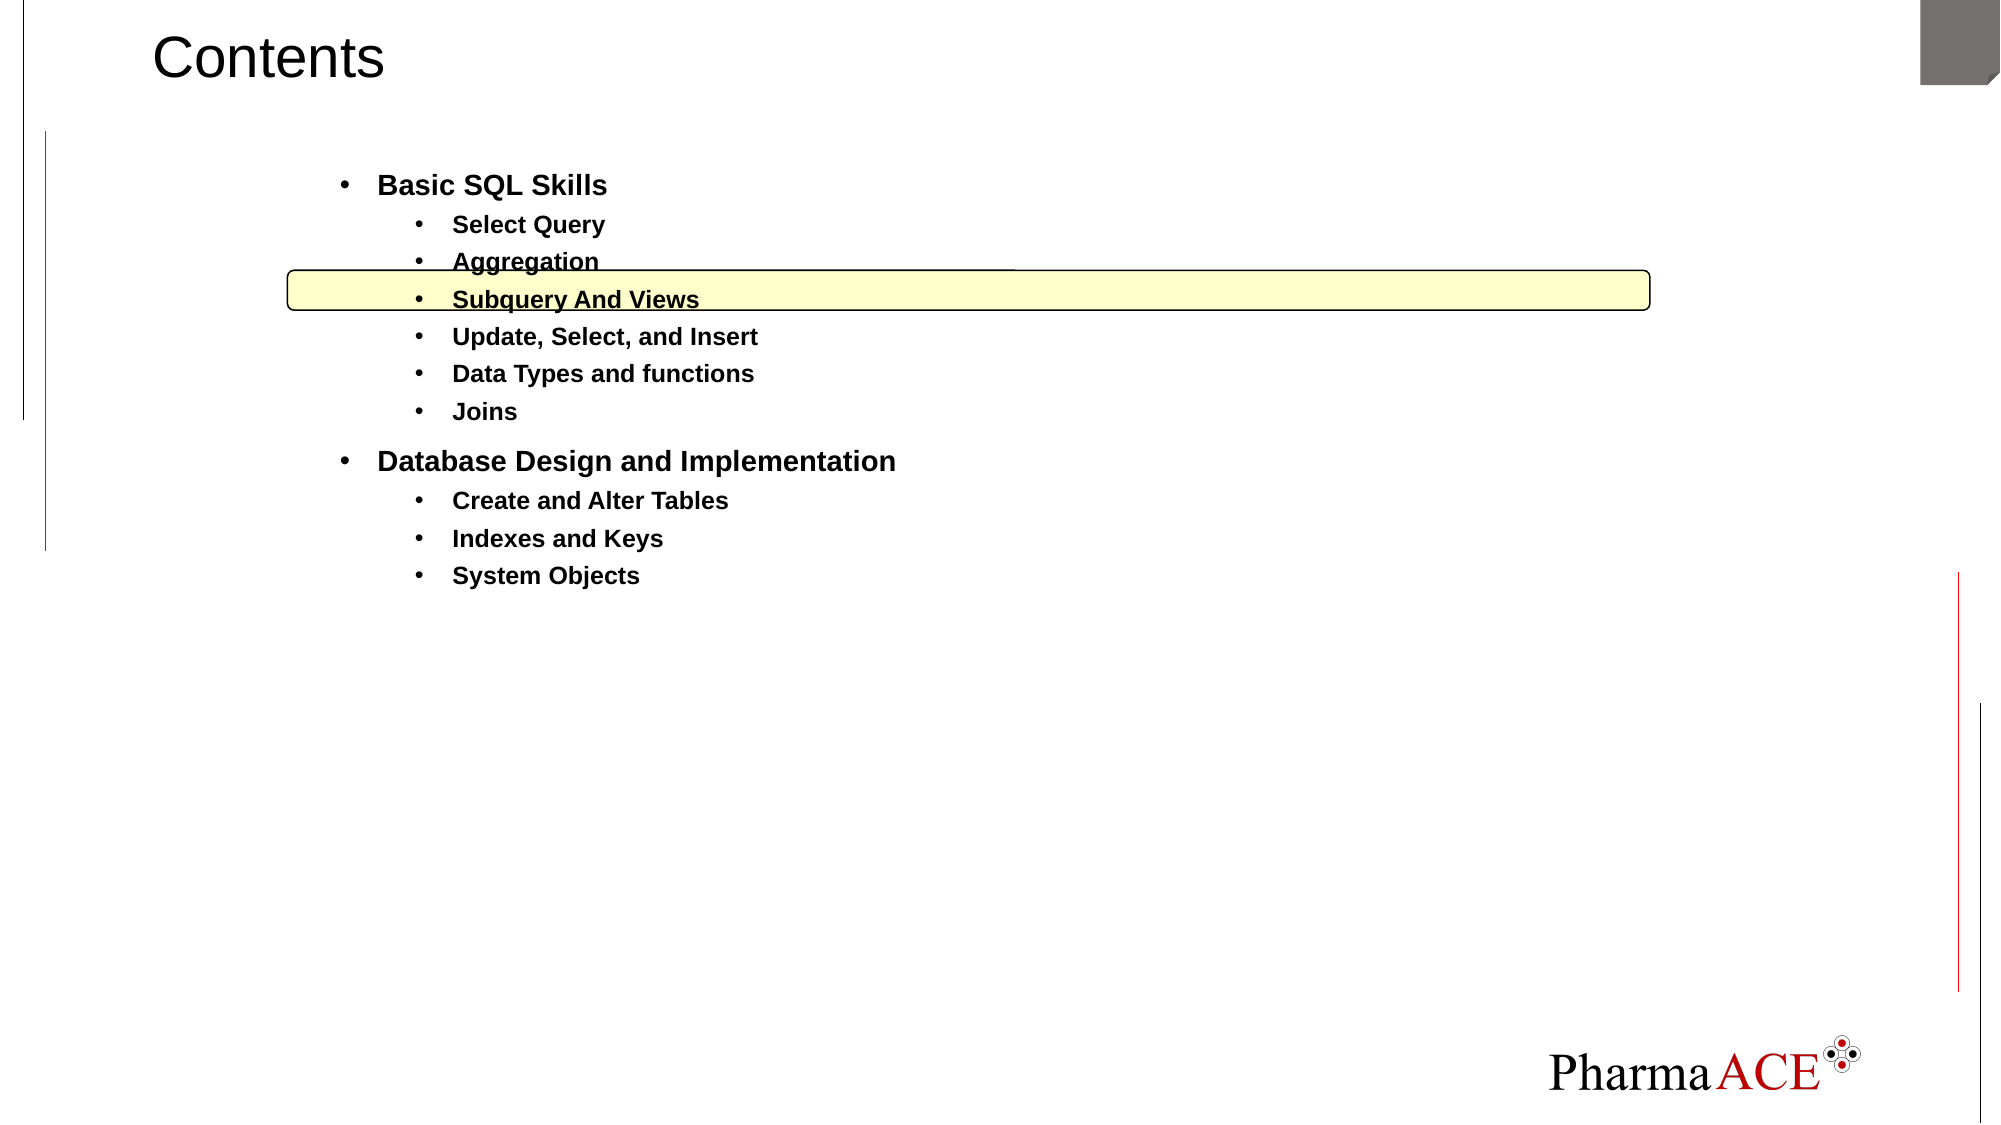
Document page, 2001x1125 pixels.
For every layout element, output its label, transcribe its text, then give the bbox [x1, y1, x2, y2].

list Basic SQL Skills Select Query Aggregation Subquery And Views Update, Select, and Insert Data Types and functions Joins Database Design and Implementation Create and Alter Tables Indexes and Keys System Objects [324, 162, 1650, 1013]
text_box [287, 270, 324, 311]
title Contents [137, 19, 1868, 168]
picture [1539, 1023, 1870, 1112]
